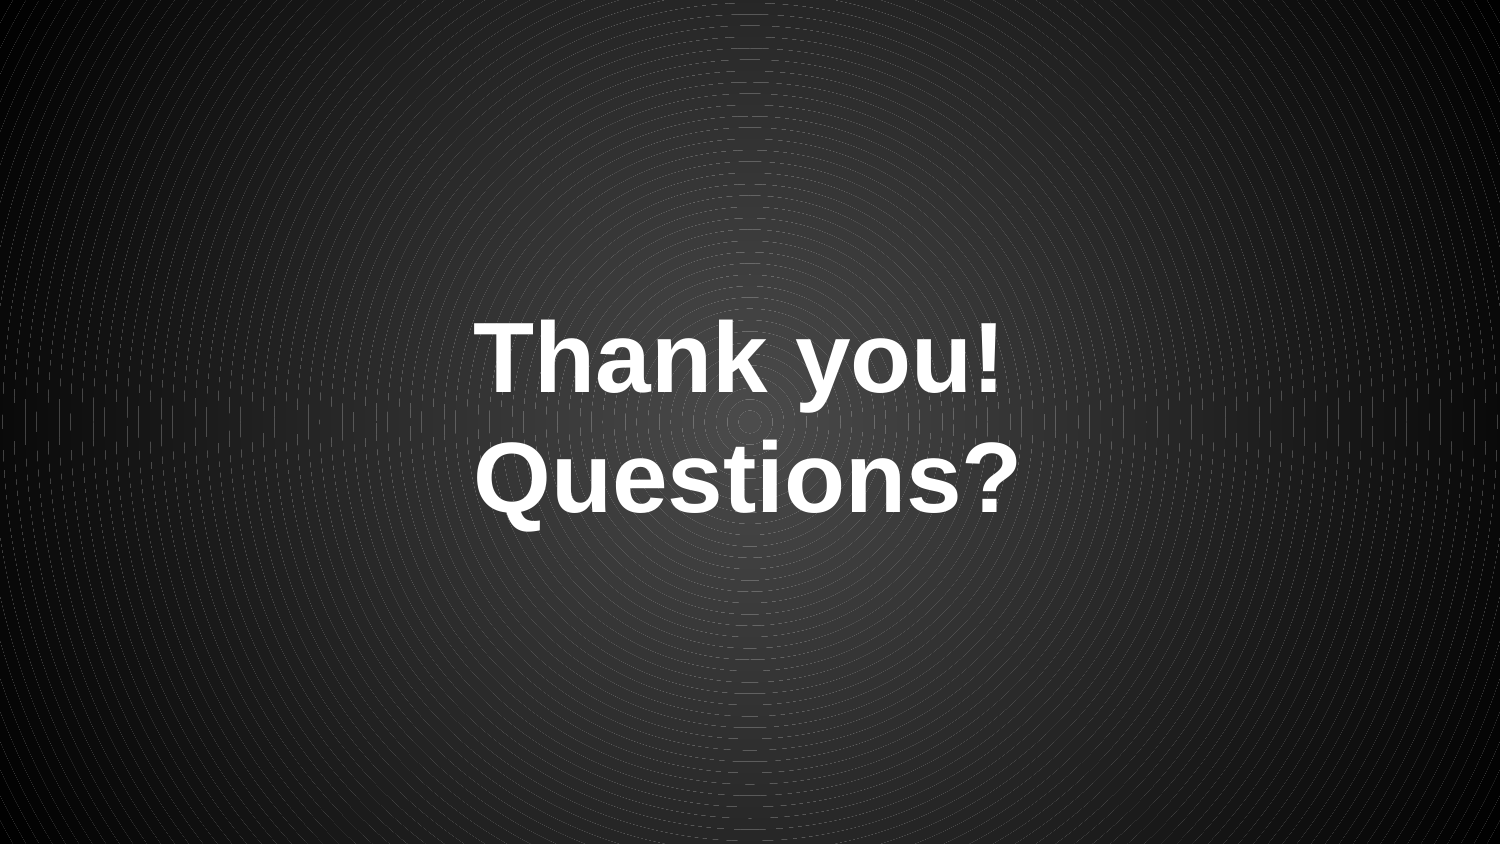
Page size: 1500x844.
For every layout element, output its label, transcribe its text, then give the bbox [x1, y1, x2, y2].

title Thank you! Questions? [458, 406, 1086, 548]
